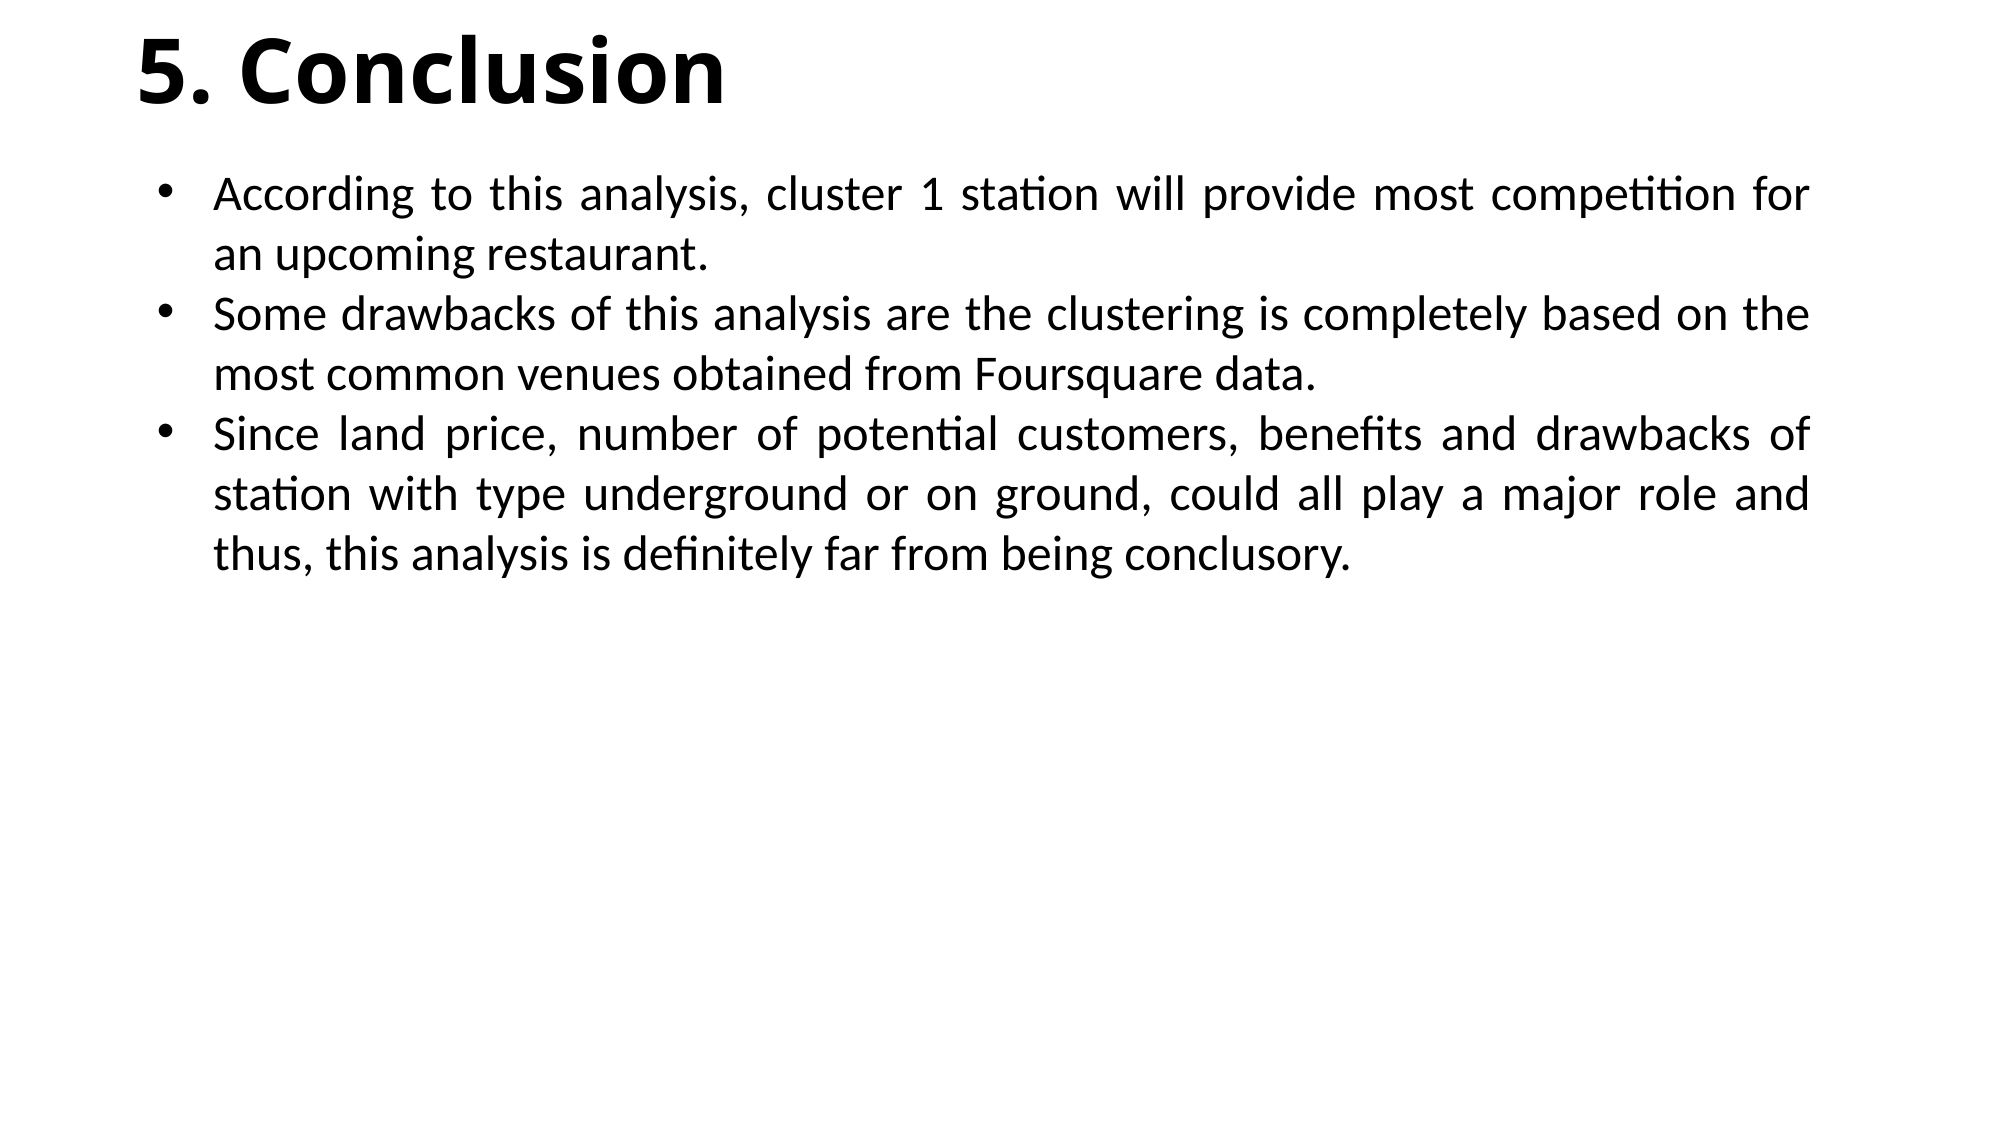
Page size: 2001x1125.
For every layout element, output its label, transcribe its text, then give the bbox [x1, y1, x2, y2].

title 5. Conclusion [121, 18, 1847, 132]
text_box According to this analysis, cluster 1 station will provide most competition for an upcoming restaurant. Some drawbacks of this analysis are the clustering is completely based on the most common venues obtained from Foursquare data. Since land price, number of potential customers, benefits and drawbacks of station with type underground or on ground, could all play a major role and thus, this analysis is definitely far from being conclusory. [142, 152, 1827, 588]
